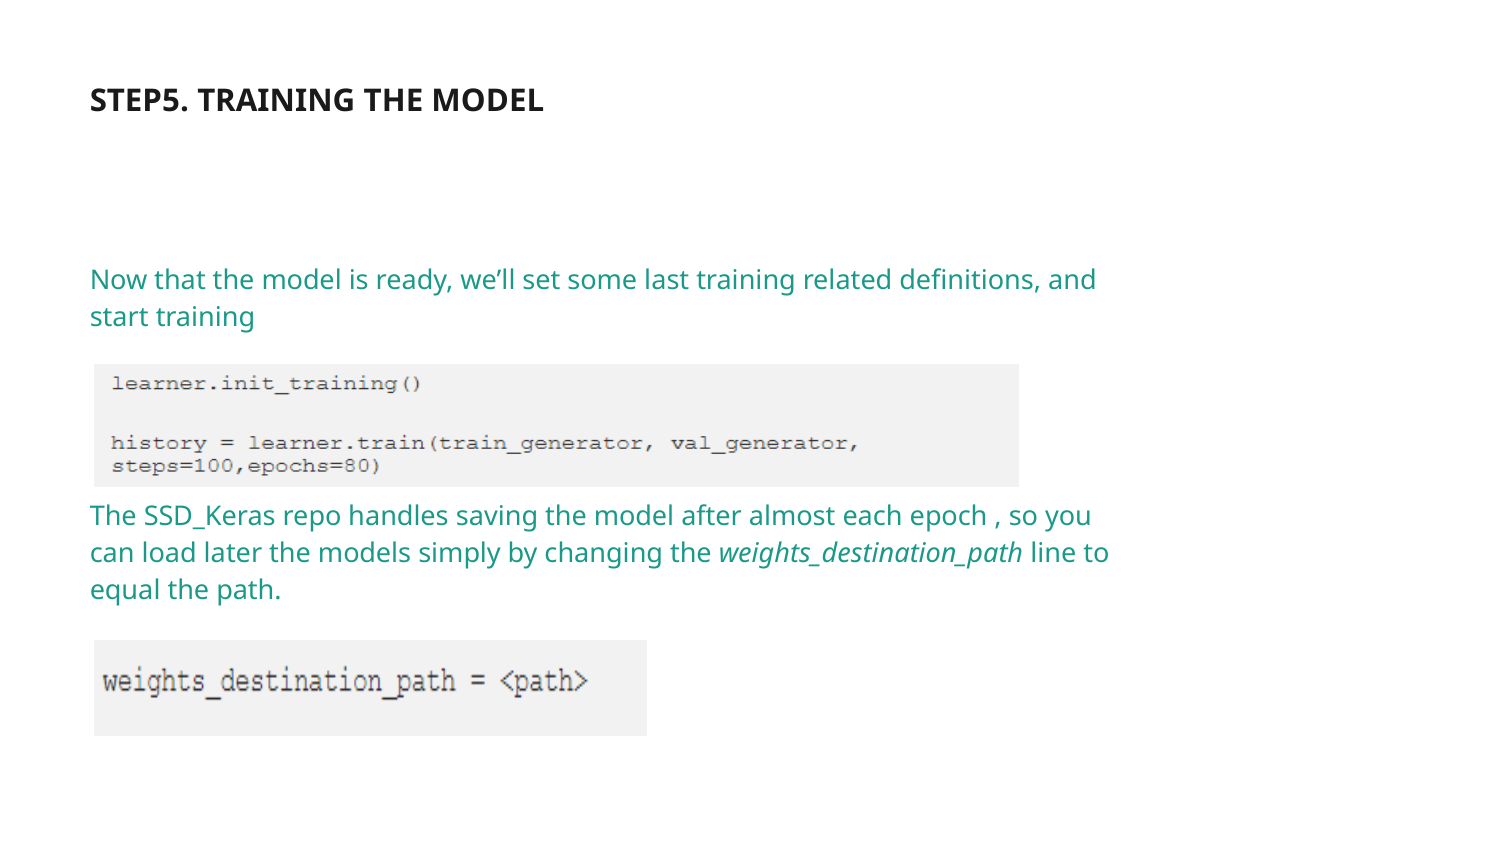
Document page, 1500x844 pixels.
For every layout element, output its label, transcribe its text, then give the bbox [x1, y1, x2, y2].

picture [93, 364, 1019, 488]
title STEP5. TRAINING THE MODEL [78, 6, 1129, 175]
list Now that the model is ready, we’ll set some last training related definitions, and start training The SSD_Keras repo handles saving the model after almost each epoch , so you can load later the models simply by changing the weights_destination_path line to equal the path. [78, 175, 1129, 736]
picture [93, 640, 647, 736]
